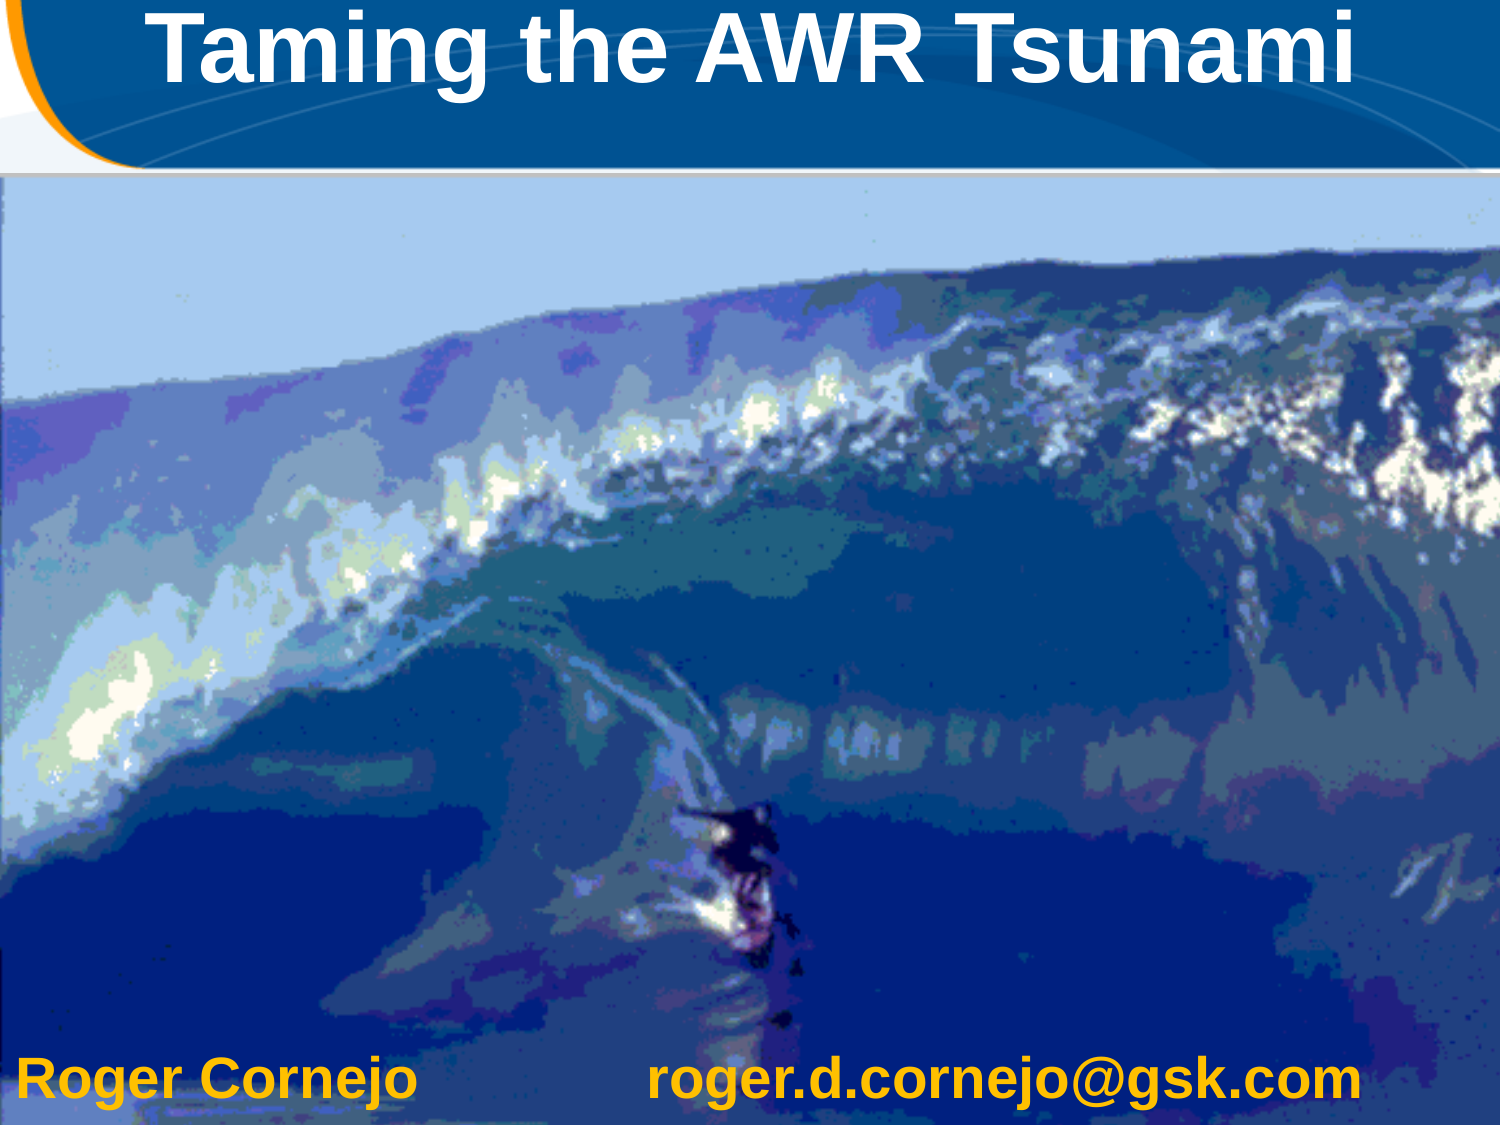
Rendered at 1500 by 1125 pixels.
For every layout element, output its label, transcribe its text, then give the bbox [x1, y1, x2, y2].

title Taming the AWR Tsunami [45, 0, 1458, 141]
picture [0, 0, 1500, 1125]
